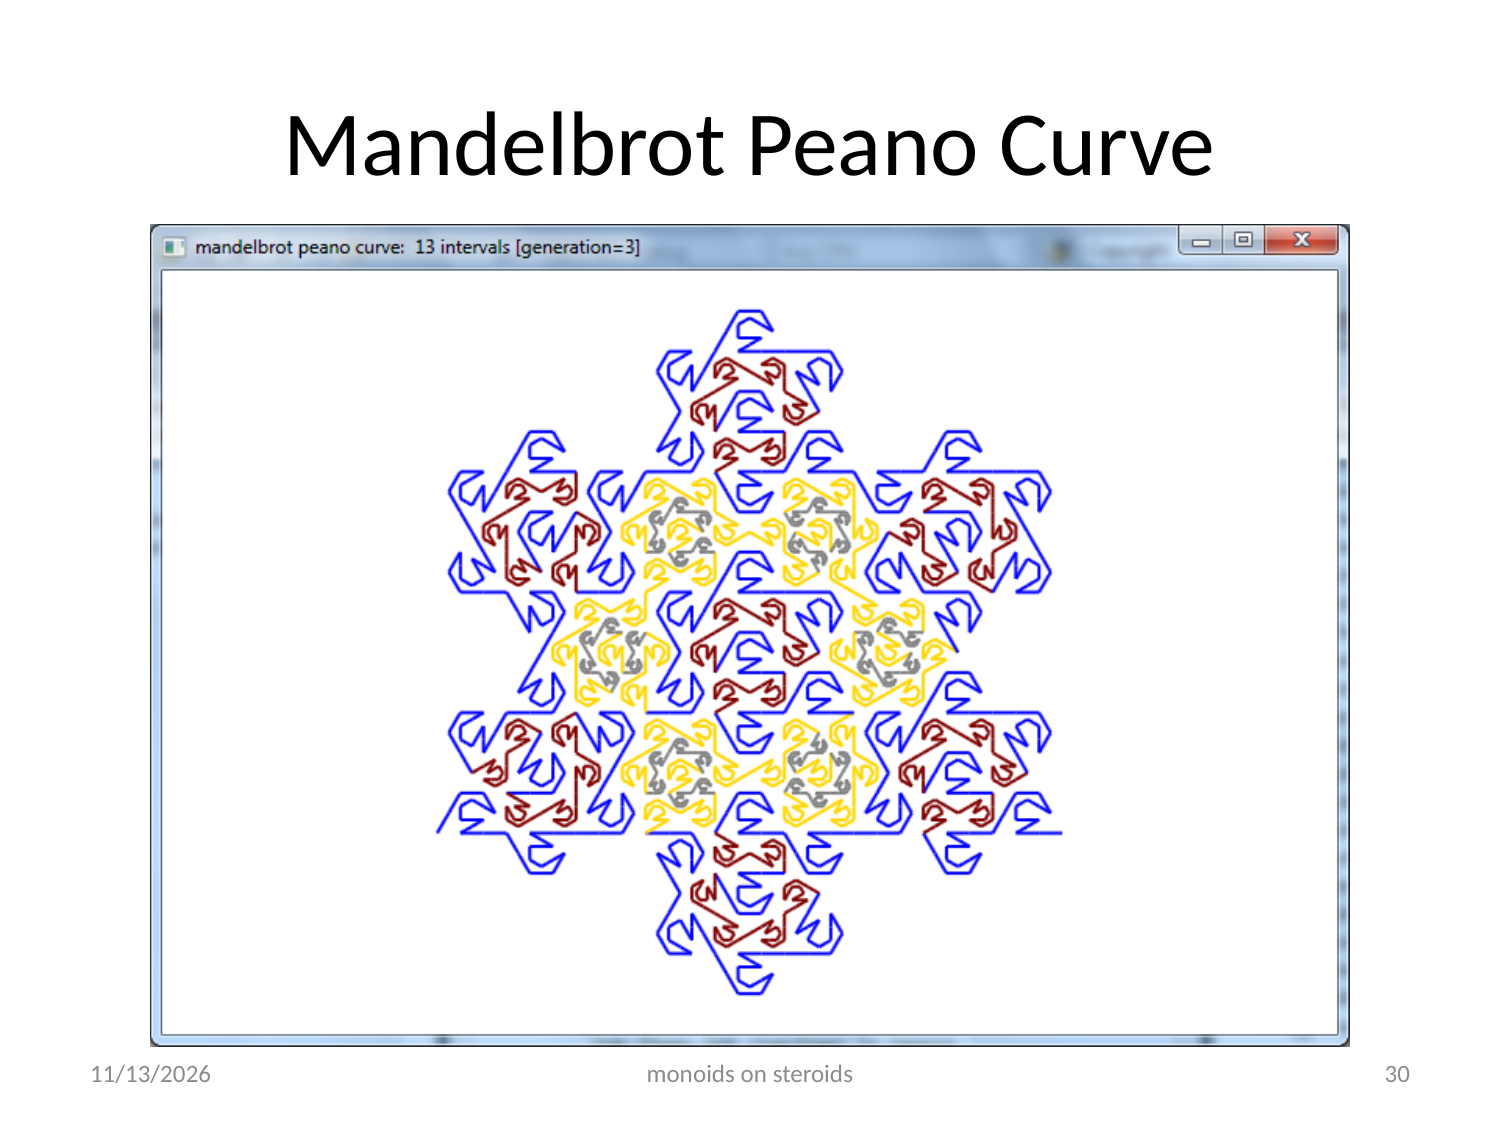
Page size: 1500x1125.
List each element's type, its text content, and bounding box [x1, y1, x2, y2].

slide_number 30 [1074, 1042, 1425, 1103]
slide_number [75, 1042, 425, 1103]
footer monoids on steroids [512, 1056, 988, 1103]
picture [149, 224, 1351, 1048]
title Mandelbrot Peano Curve [75, 45, 1425, 233]
